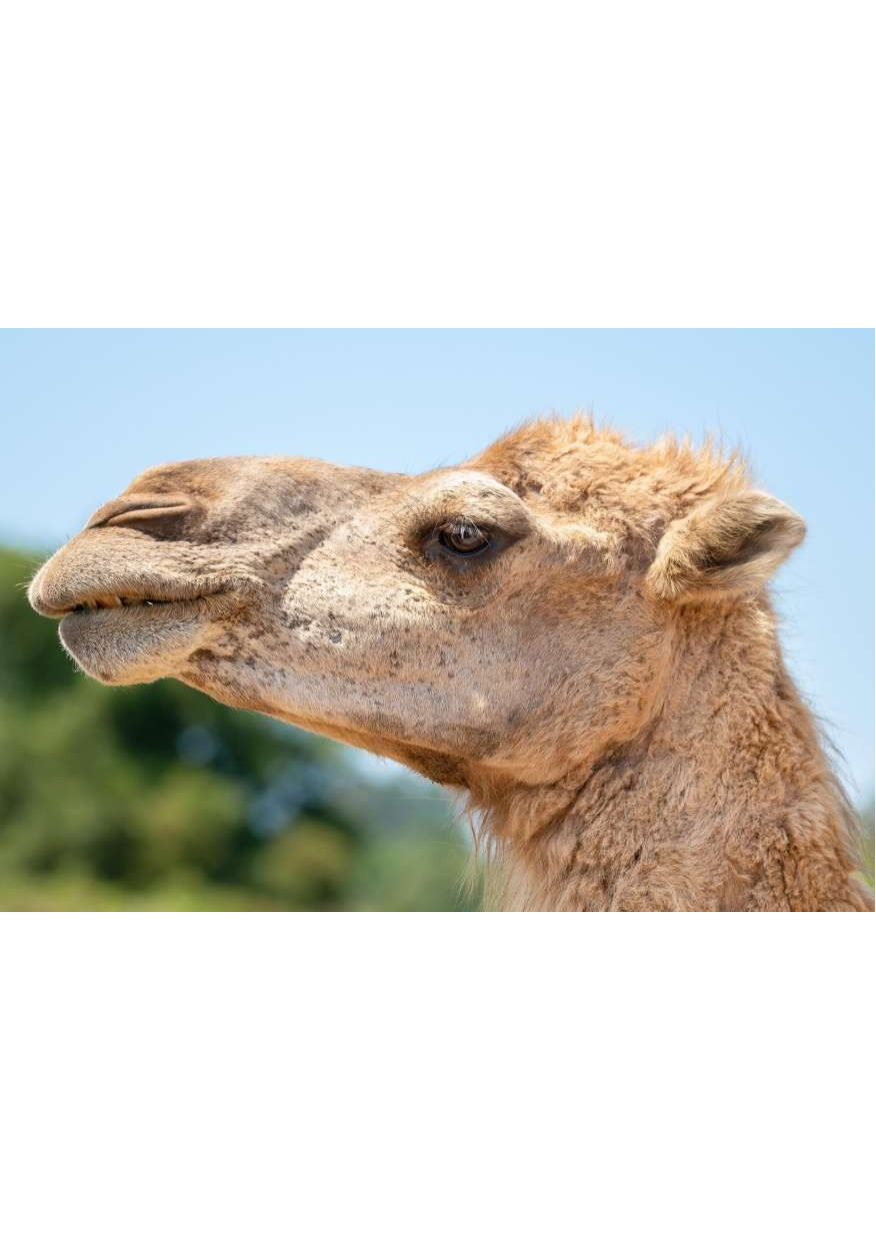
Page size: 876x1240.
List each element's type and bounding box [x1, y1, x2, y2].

picture [0, 327, 875, 912]
